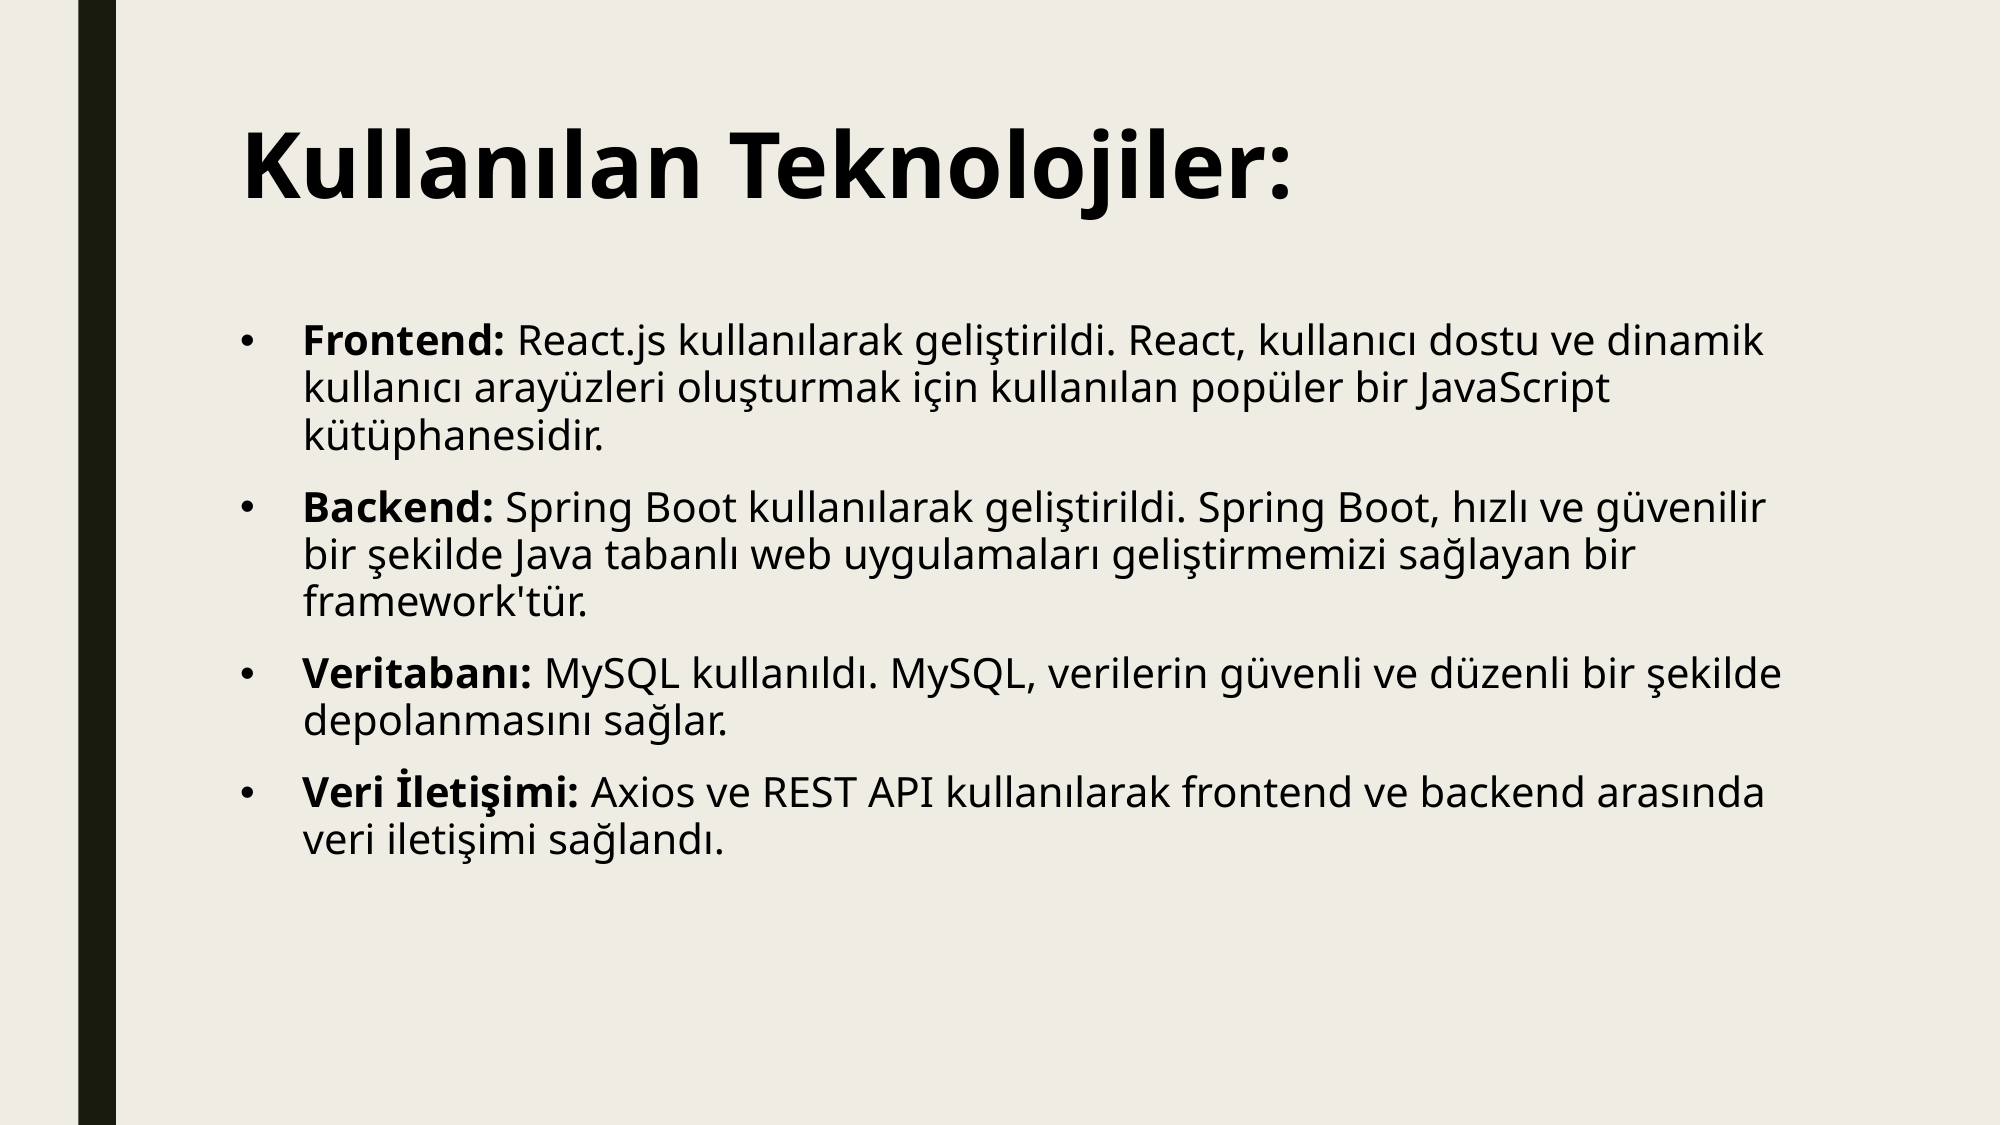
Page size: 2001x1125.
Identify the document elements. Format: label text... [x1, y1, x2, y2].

list Frontend: React.js kullanılarak geliştirildi. React, kullanıcı dostu ve dinamik kullanıcı arayüzleri oluşturmak için kullanılan popüler bir JavaScript kütüphanesidir. Backend: Spring Boot kullanılarak geliştirildi. Spring Boot, hızlı ve güvenilir bir şekilde Java tabanlı web uygulamaları geliştirmemizi sağlayan bir framework'tür. Veritabanı: MySQL kullanıldı. MySQL, verilerin güvenli ve düzenli bir şekilde depolanmasını sağlar. Veri İletişimi: Axios ve REST API kullanılarak frontend ve backend arasında veri iletişimi sağlandı. [225, 310, 1800, 963]
title Kullanılan Teknolojiler: [225, 112, 1800, 310]
